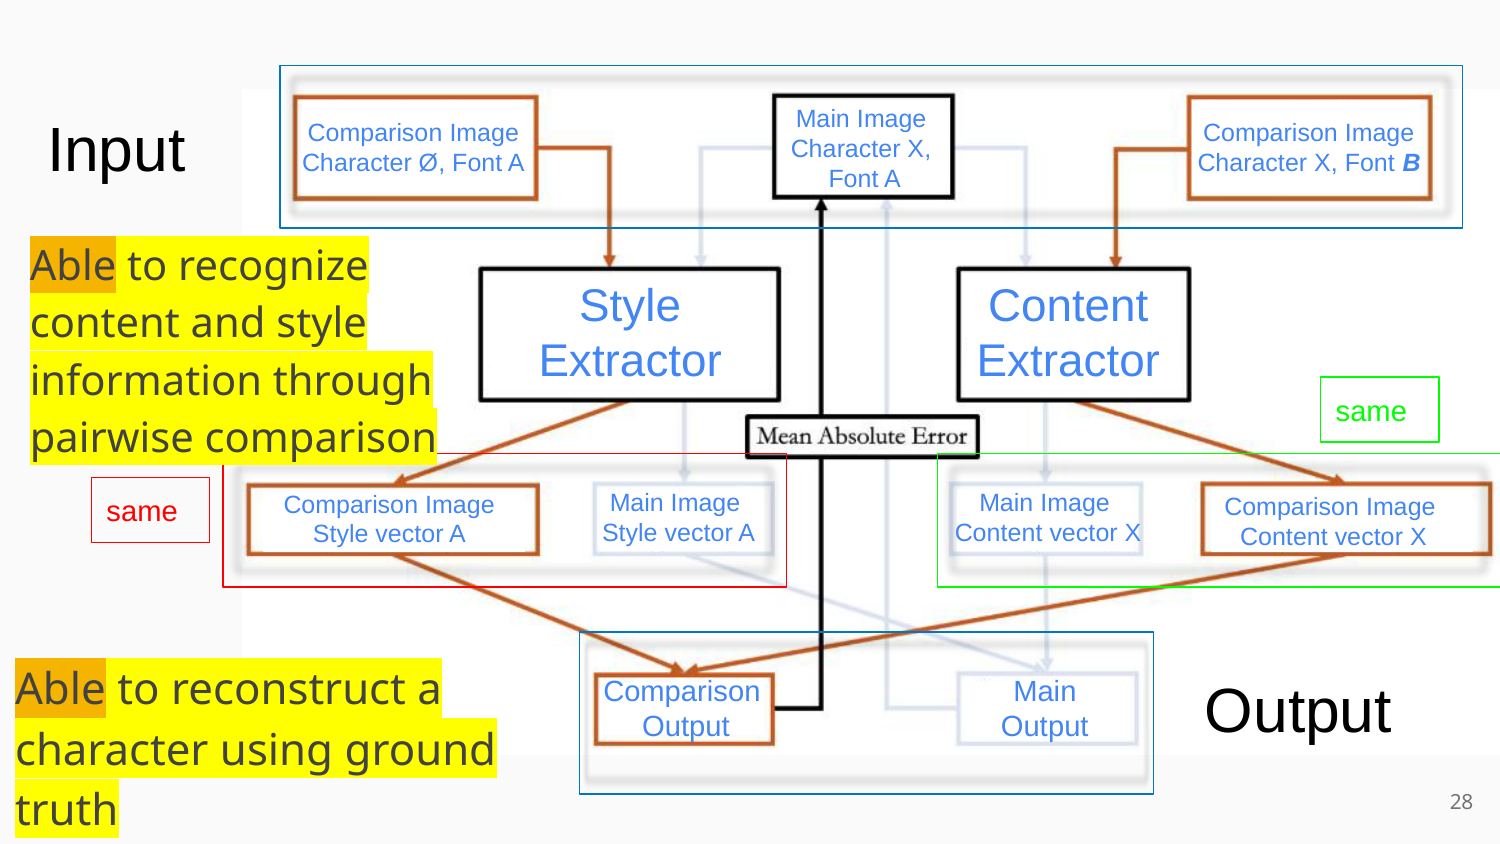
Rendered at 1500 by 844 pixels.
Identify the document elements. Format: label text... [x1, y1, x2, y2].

text_box Able to reconstruct a character using ground truth [0, 637, 594, 844]
picture [223, 66, 1500, 794]
text_box Input [32, 93, 237, 199]
text_box Able to recognize content and style information through pairwise comparison [14, 216, 237, 477]
text_box same [91, 477, 210, 543]
slide_number 28 [1398, 770, 1489, 835]
